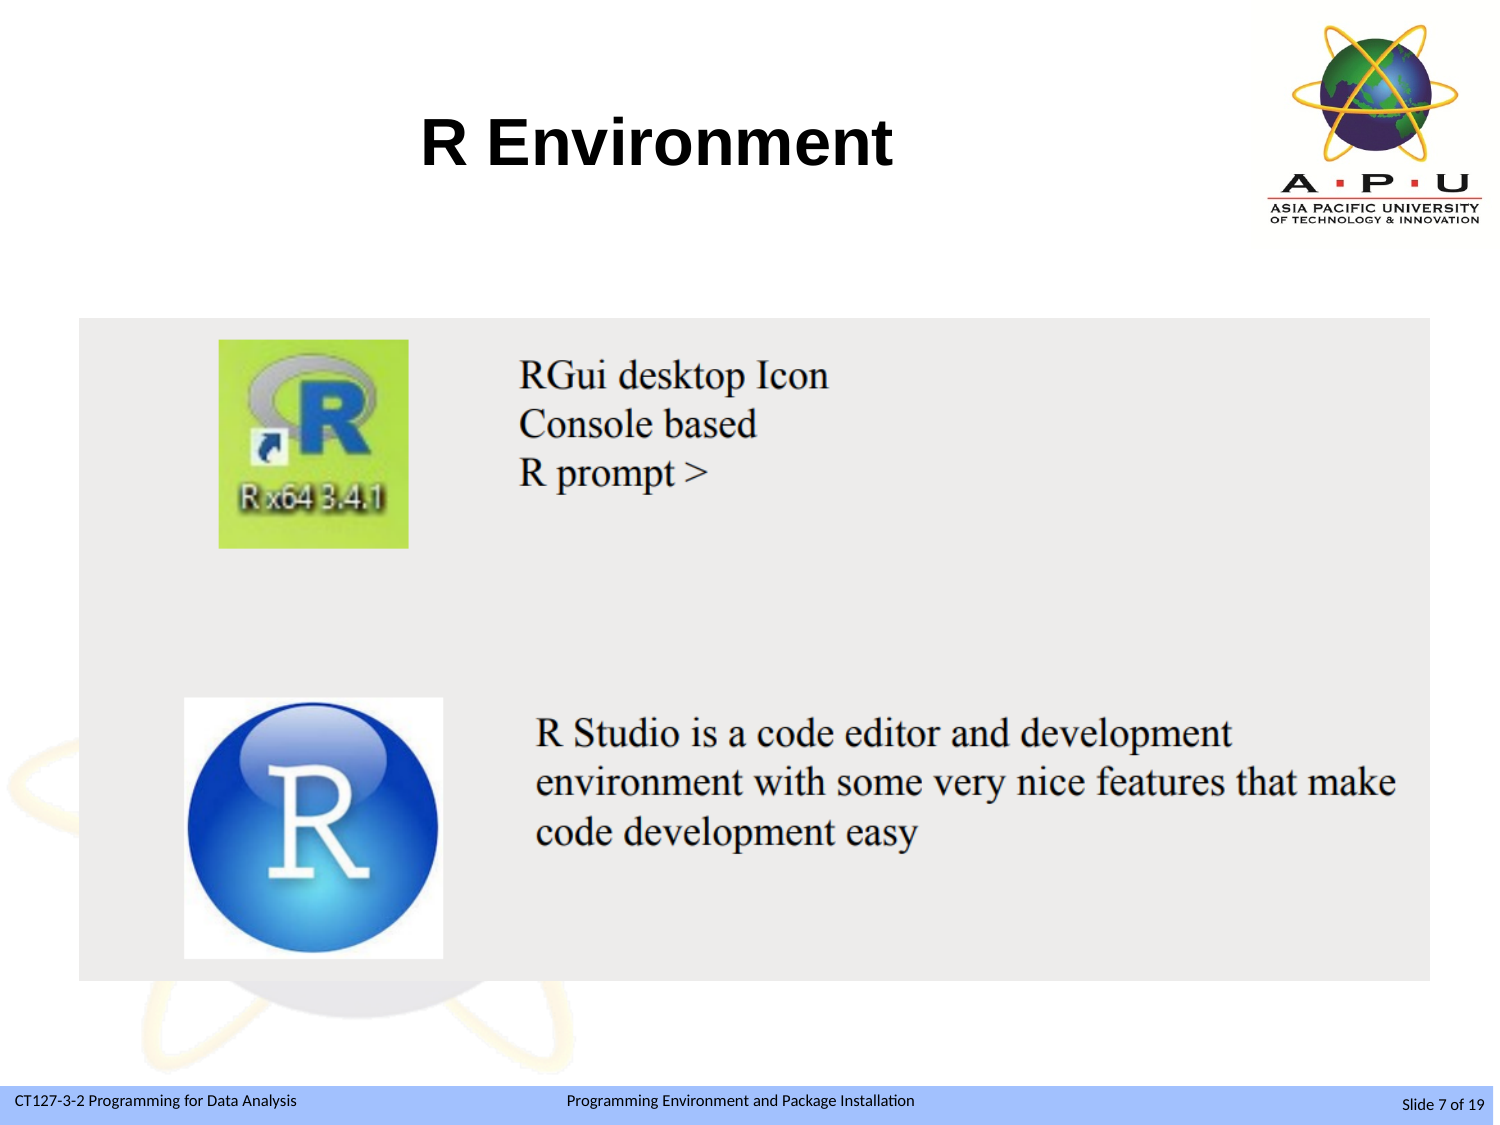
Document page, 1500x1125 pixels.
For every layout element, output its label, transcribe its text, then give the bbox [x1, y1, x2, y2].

title R Environment [79, 45, 1235, 233]
picture [1251, 0, 1500, 249]
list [79, 317, 1431, 982]
footer Slide 7 of 19 [1024, 1086, 1500, 1125]
